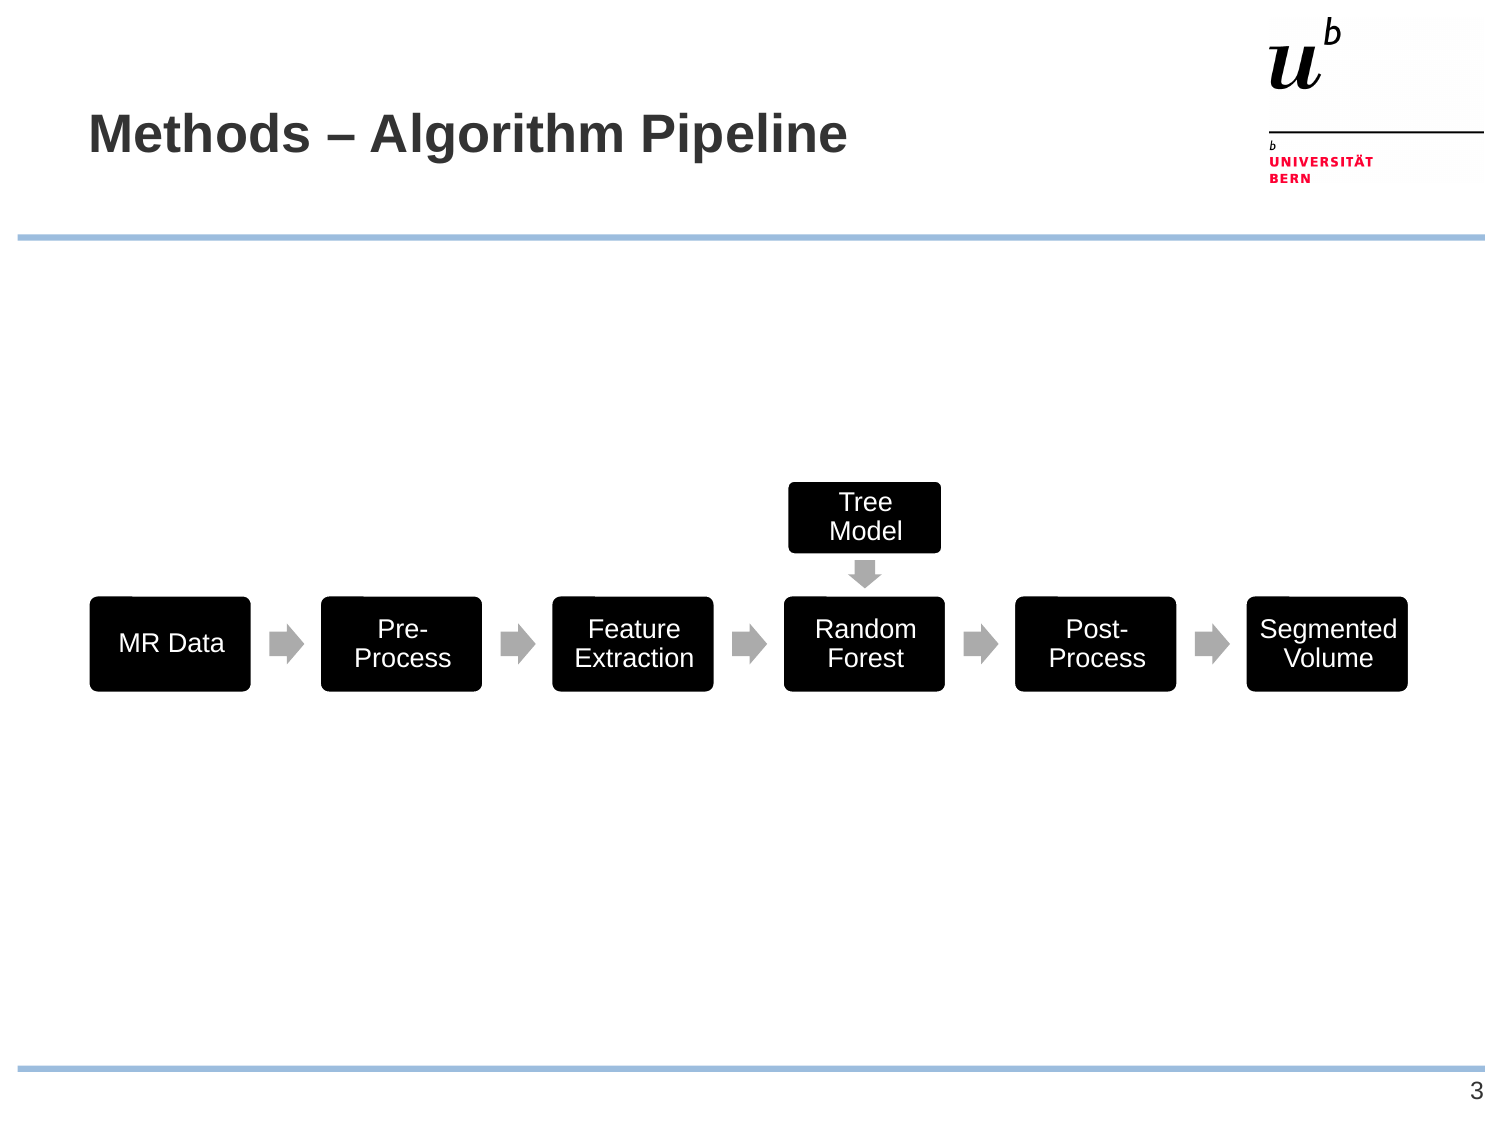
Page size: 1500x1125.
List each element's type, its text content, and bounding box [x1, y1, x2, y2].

picture [1269, 17, 1484, 183]
slide_number 3 [1424, 1073, 1485, 1104]
title Methods – Algorithm Pipeline [88, 105, 1175, 241]
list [87, 274, 1411, 1014]
